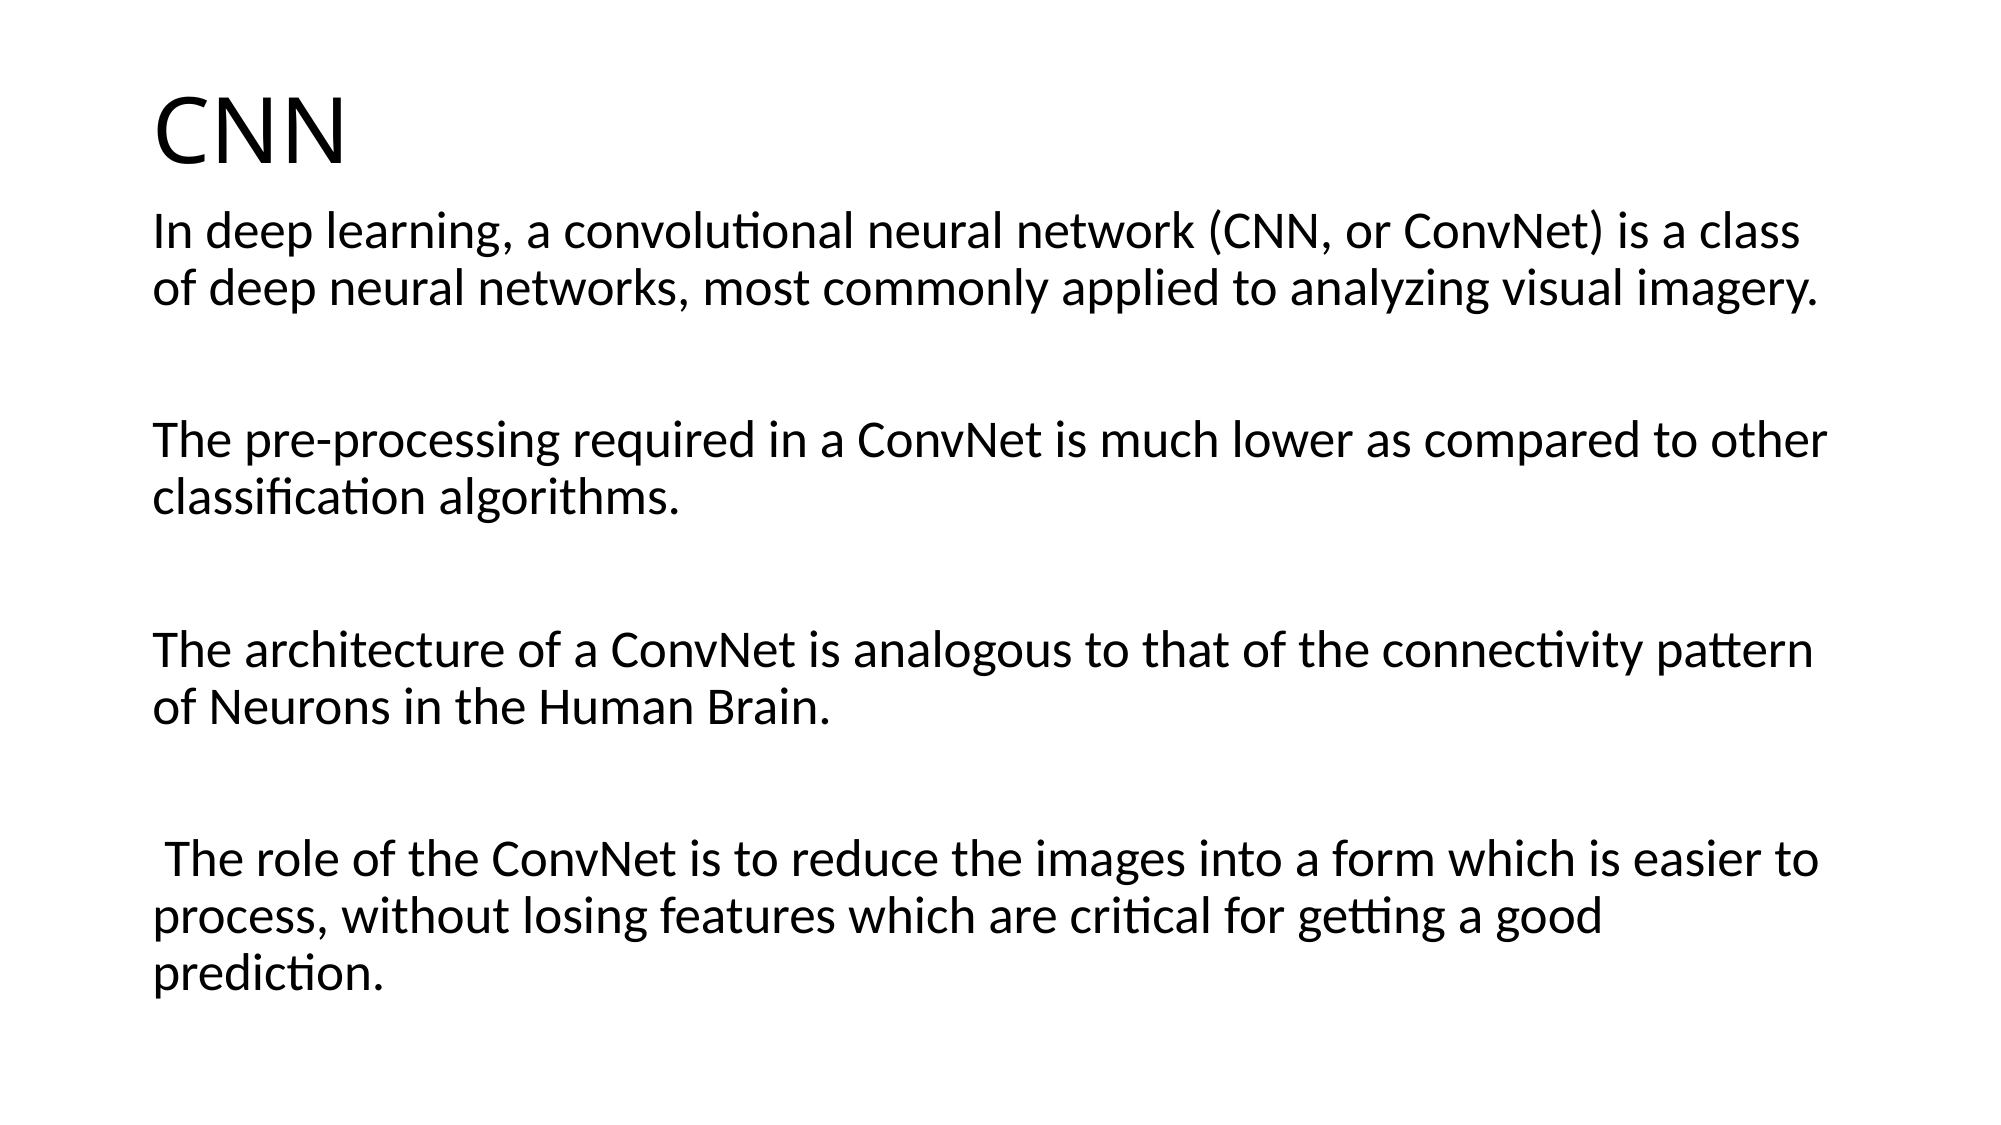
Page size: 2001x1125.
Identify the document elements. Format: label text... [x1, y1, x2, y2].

title CNN [137, 59, 1863, 195]
list In deep learning, a convolutional neural network (CNN, or ConvNet) is a class of deep neural networks, most commonly applied to analyzing visual imagery. The pre-processing required in a ConvNet is much lower as compared to other classification algorithms. The architecture of a ConvNet is analogous to that of the connectivity pattern of Neurons in the Human Brain. The role of the ConvNet is to reduce the images into a form which is easier to process, without losing features which are critical for getting a good prediction. [137, 195, 1863, 1014]
